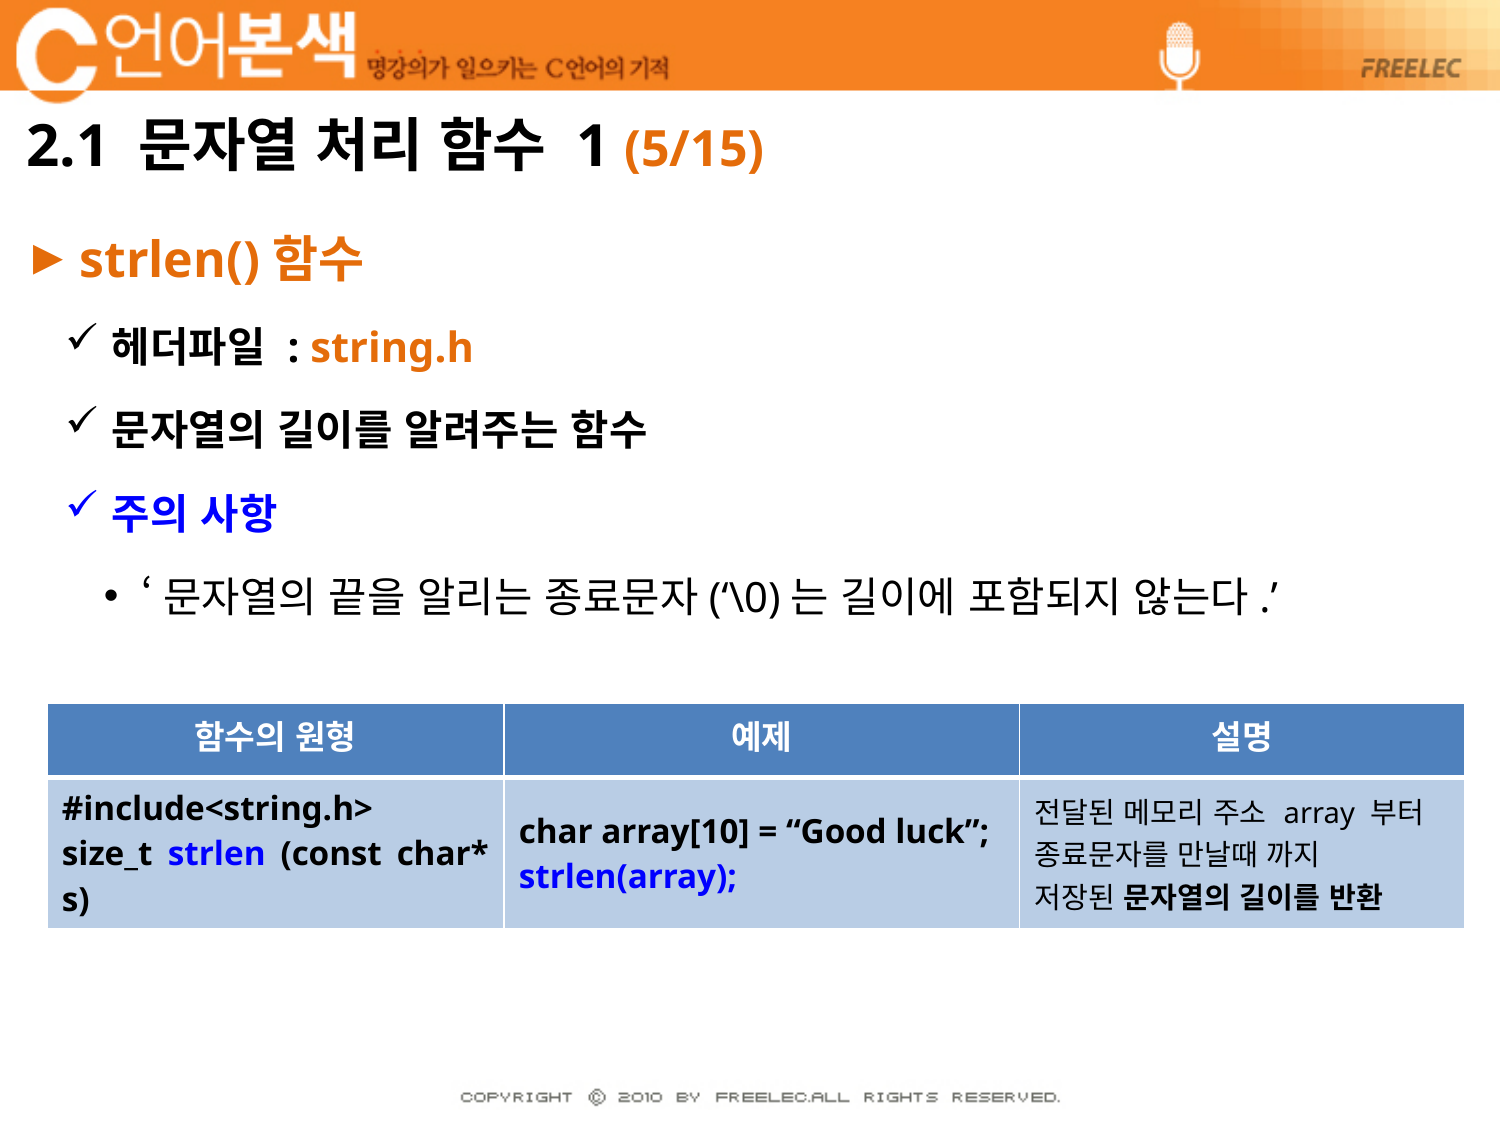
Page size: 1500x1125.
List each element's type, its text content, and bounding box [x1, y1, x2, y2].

title 2.1 문자열 처리 함수 1 (5/15) [11, 107, 1500, 178]
table_cell 전달된 메모리 주소 array 부터 종료문자를 만날때 까지 저장된 문자열의 길이를 반환 [1020, 780, 1464, 928]
table_header 함수의 원형 [48, 704, 503, 775]
picture [0, 0, 1500, 1125]
table_header 설명 [1020, 704, 1464, 775]
table_cell #include<string.h> size_t strlen (const char* s) [48, 780, 503, 928]
table_cell char array[10] = “Good luck”; strlen(array); [505, 780, 1019, 928]
table_header 예제 [505, 704, 1019, 775]
list strlen()함수 헤더파일 : string.h 문자열의 길이를 알려주는 함수 주의 사항 ‘문자열의 끝을 알리는 종료문자(‘\0)는 길이에 포함되지 않는다.’ [8, 189, 1500, 1043]
